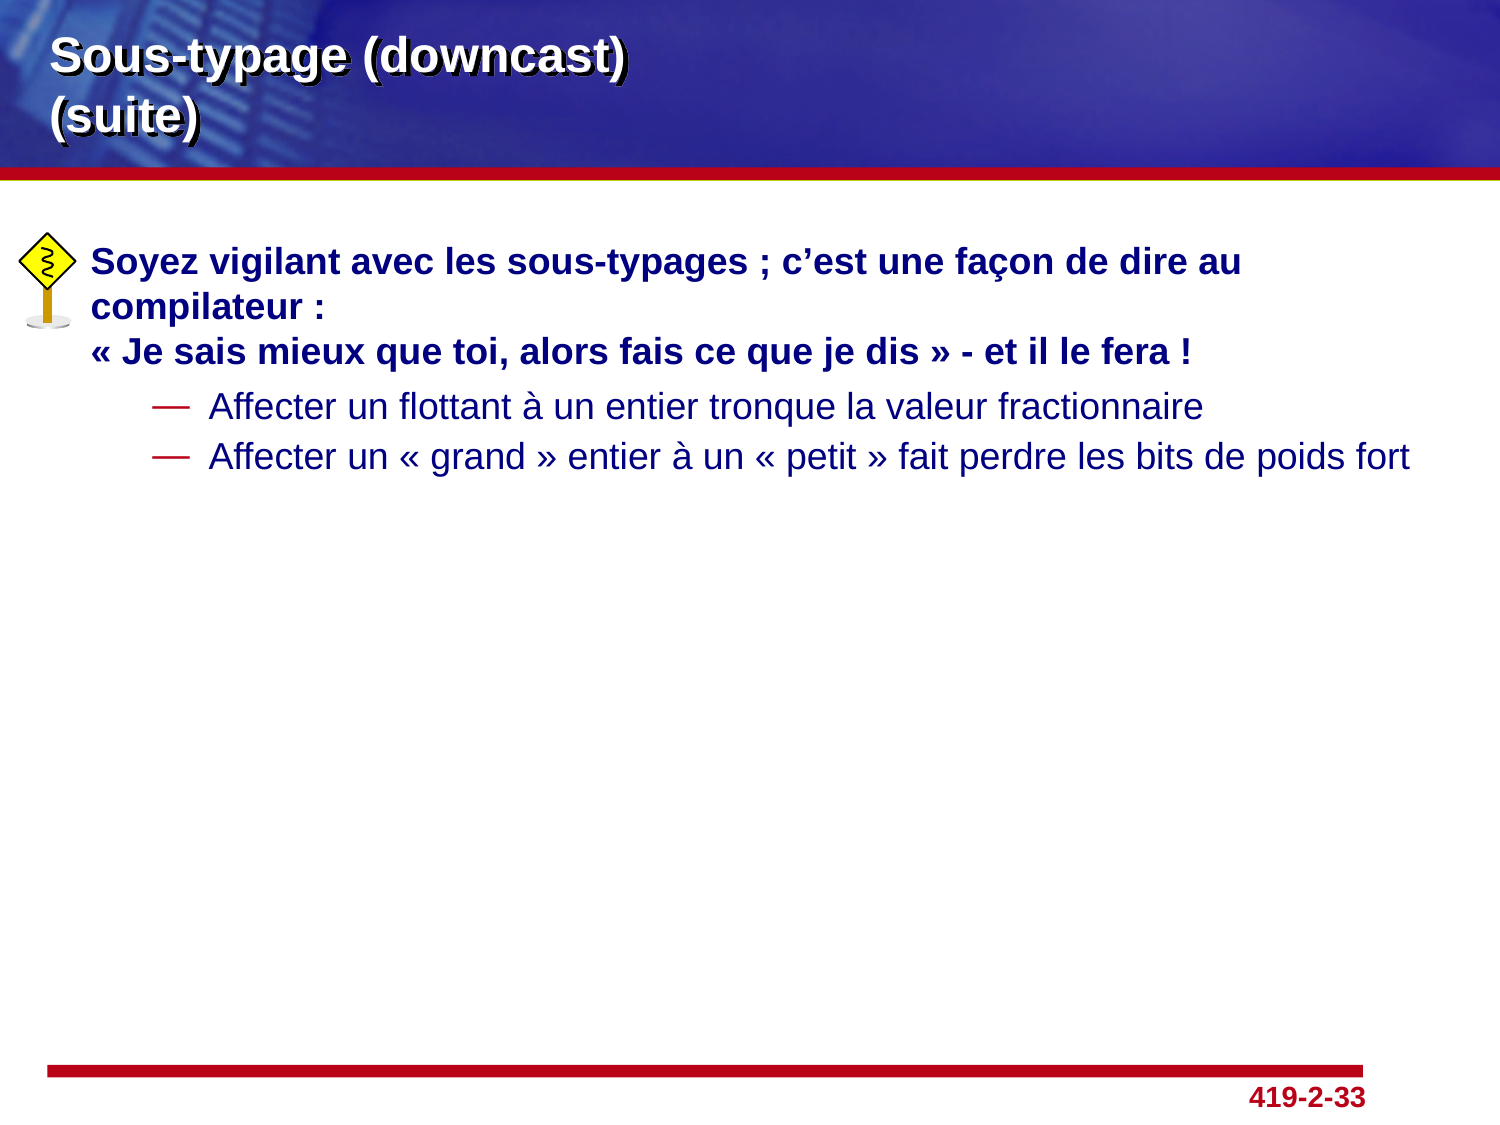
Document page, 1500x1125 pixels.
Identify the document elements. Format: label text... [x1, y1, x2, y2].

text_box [18, 232, 76, 331]
title Sous-typage (downcast) (suite) [33, 22, 1313, 143]
list Soyez vigilant avec les sous-typages ; c’est une façon de dire au compilateur : « Je sais mieux que toi, alors fais ce que je dis » - et il le fera ! Affecter un flottant à un entier tronque la valeur fractionnaire Affecter un « grand » entier à un « petit » fait perdre les bits de poids fort [75, 229, 1478, 485]
text_box [80, 238, 1457, 298]
picture [0, 0, 1500, 167]
